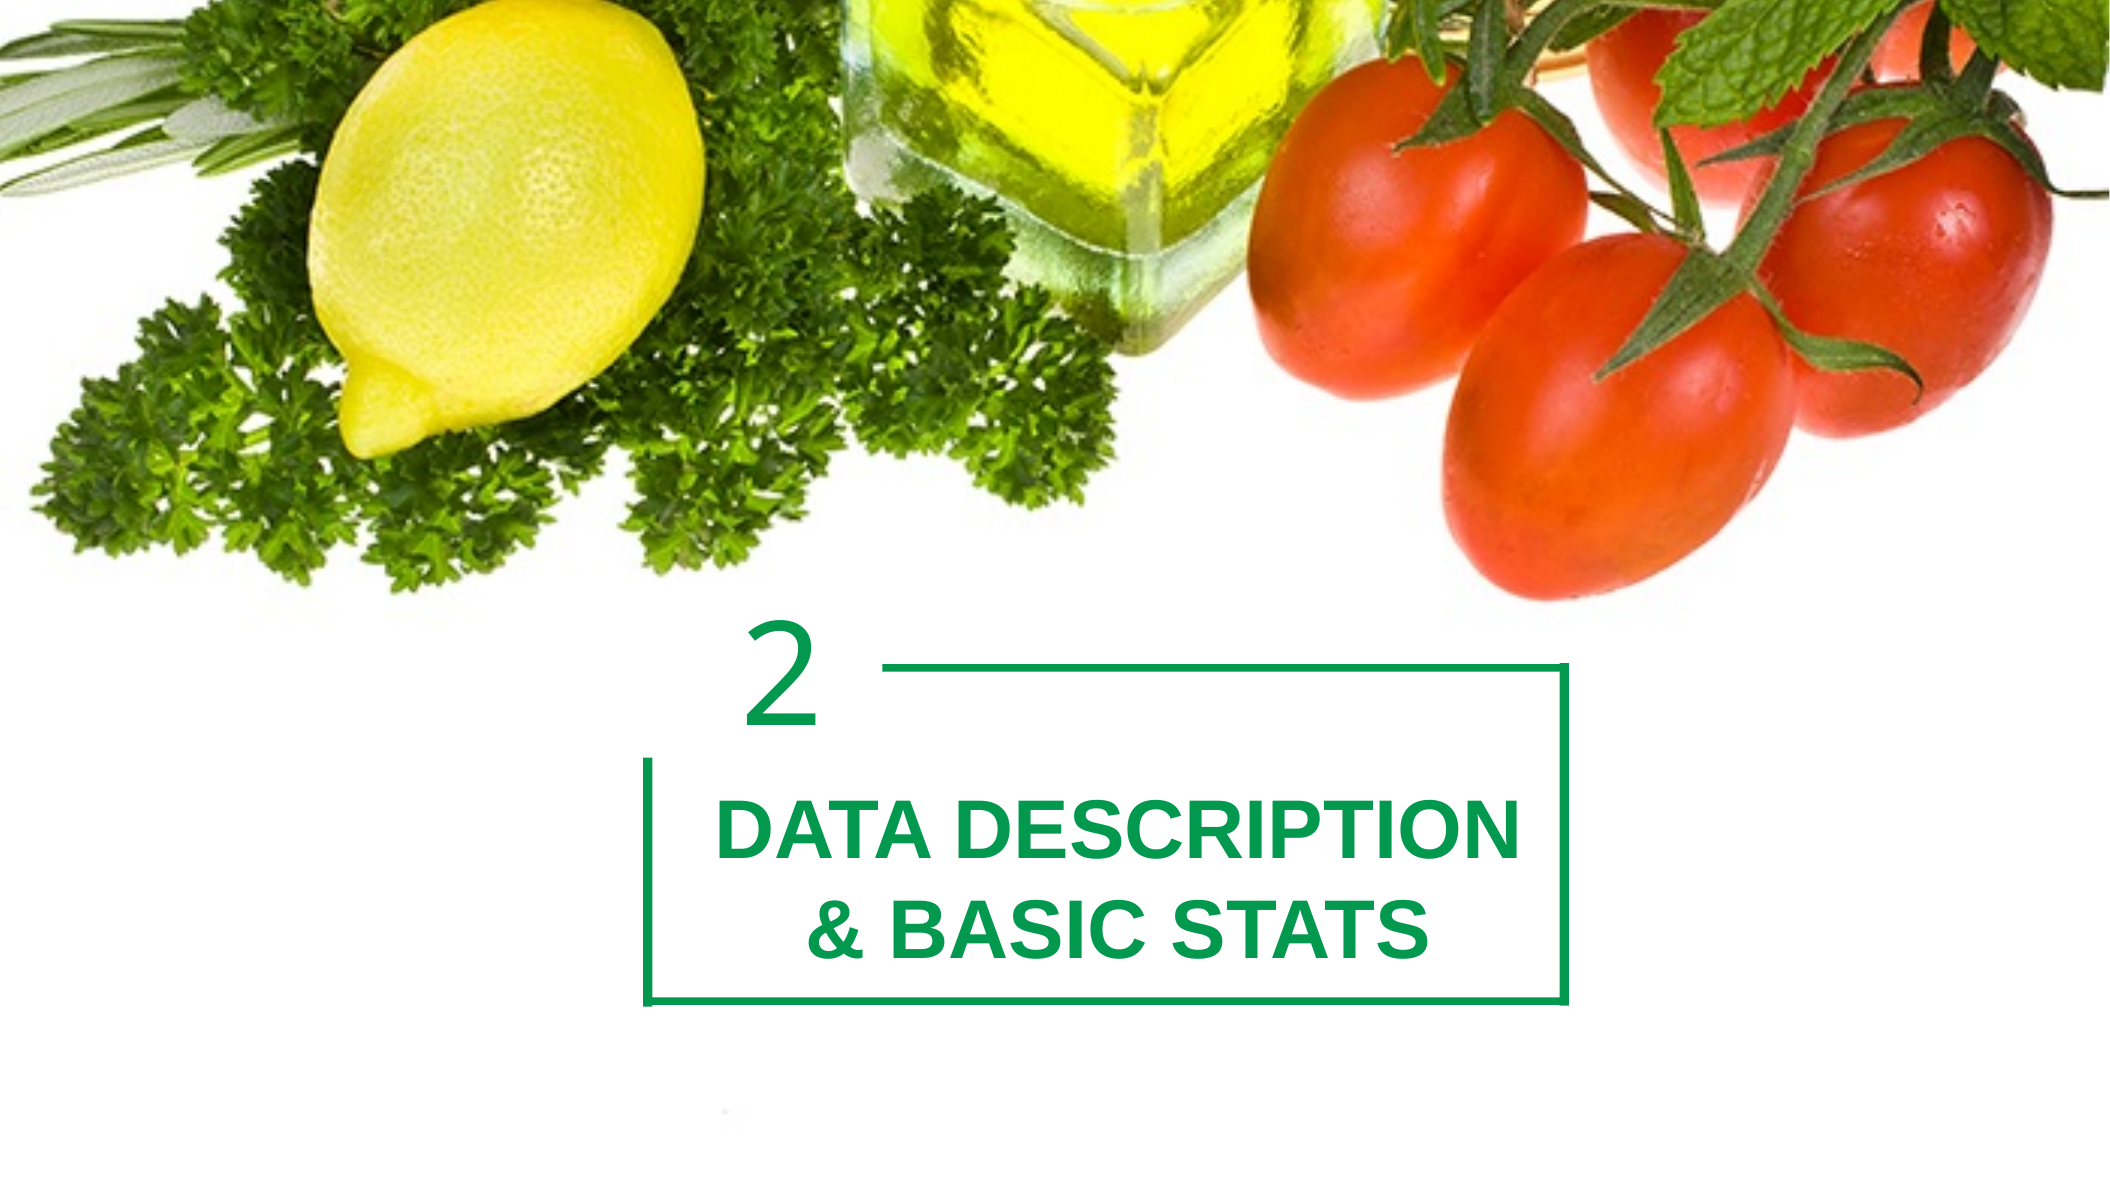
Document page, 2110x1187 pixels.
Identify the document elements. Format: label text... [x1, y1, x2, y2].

text_box [0, 0, 2110, 1187]
text_box [882, 664, 1565, 672]
text_box [653, 997, 1559, 1005]
text_box [1559, 663, 1569, 1006]
text_box 2 [689, 572, 875, 762]
text_box DATA DESCRIPTION & BASIC STATS [683, 767, 1554, 983]
text_box [643, 757, 653, 1007]
